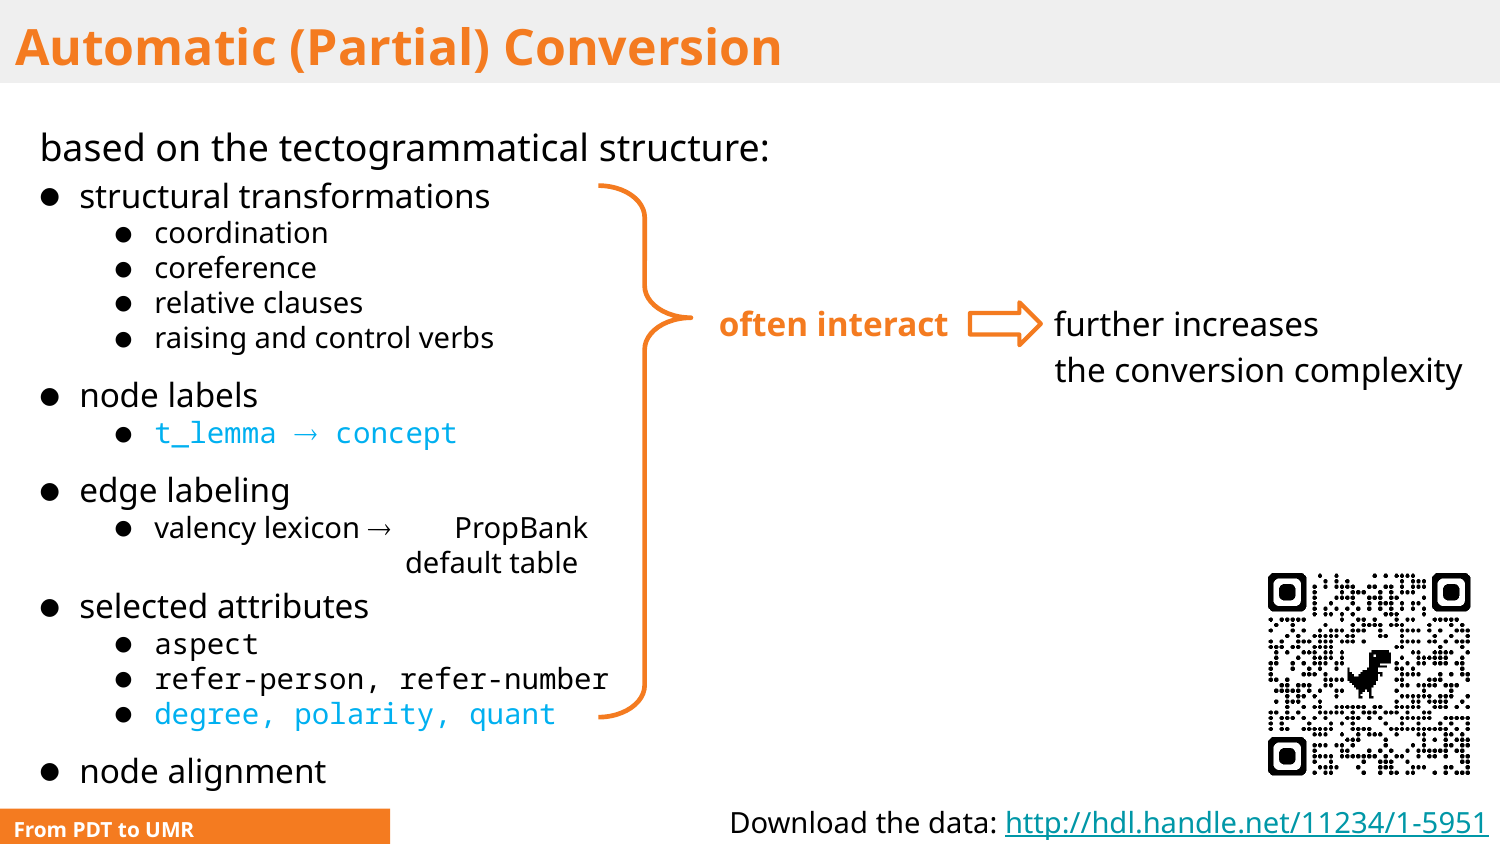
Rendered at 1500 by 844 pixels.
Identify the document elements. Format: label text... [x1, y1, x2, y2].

list based on the tectogrammatical structure: structural transformations coordination coreference relative clauses raising and control verbs node labels t_lemma  concept edge labeling valency lexicon  PropBank default table selected attributes aspect refer-person, refer-number degree, polarity, quant node alignment [5, 102, 1404, 778]
subtitle From PDT to UMR [0, 808, 391, 844]
text_box often interact further increases the conversion complexity [704, 290, 1500, 397]
picture [1245, 551, 1492, 797]
text_box Download the data: http://hdl.handle.net/11234/1-5951 [714, 796, 1500, 844]
title Automatic (Partial) Conversion [0, 0, 1500, 83]
text_box [598, 184, 692, 718]
text_box [967, 300, 1043, 348]
